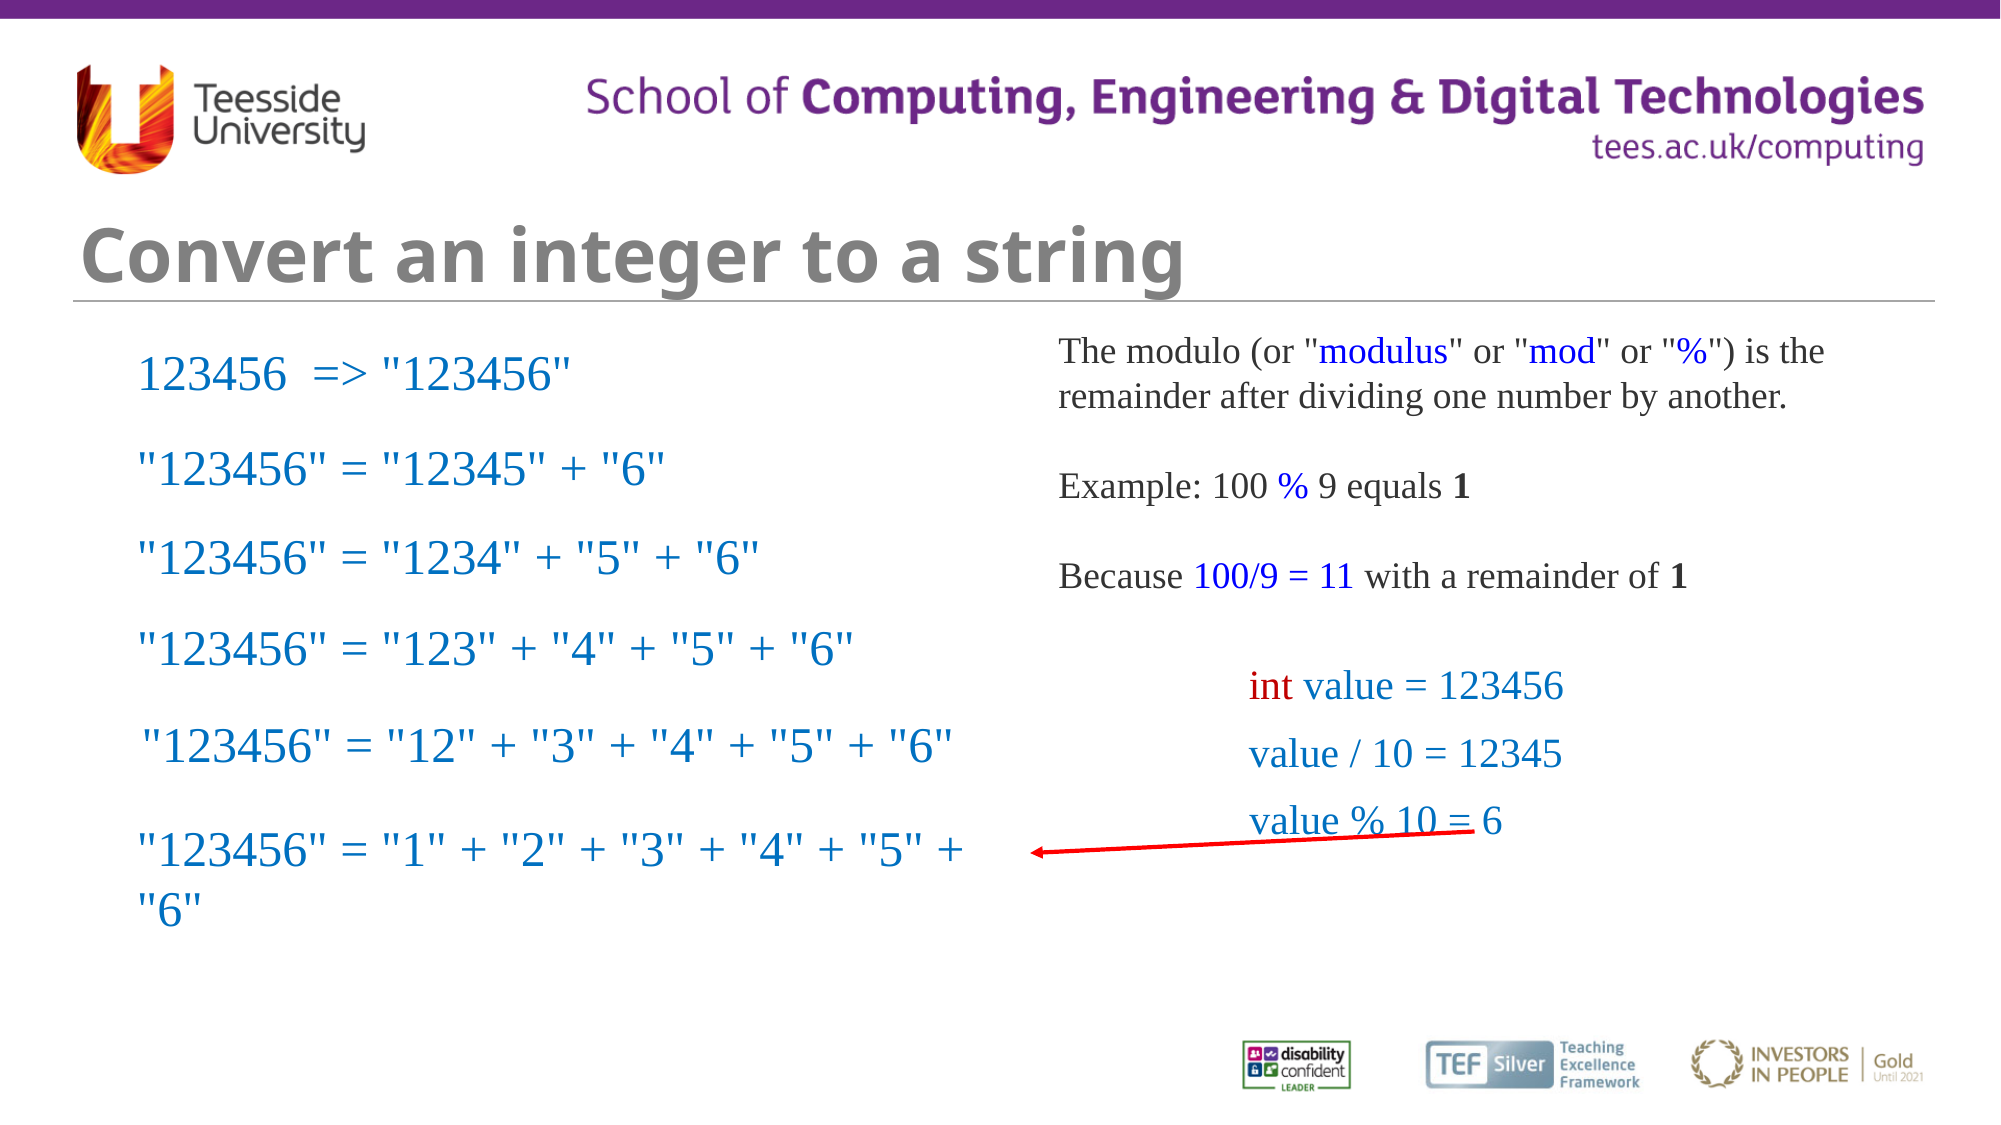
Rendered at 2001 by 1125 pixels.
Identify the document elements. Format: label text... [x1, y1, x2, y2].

text_box int value = 123456 [1234, 650, 1716, 716]
title Convert an integer to a string [64, 210, 1961, 319]
picture [0, 0, 2001, 1125]
text_box "123456" = "12345" + "6" [122, 427, 931, 503]
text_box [1030, 831, 1475, 854]
text_box "123456" = "1234" + "5" + "6" [122, 516, 985, 592]
text_box 123456 => "123456" [122, 333, 691, 408]
text_box value / 10 = 12345 [1234, 718, 1716, 784]
text_box "123456" = "1" + "2" + "3" + "4" + "5" + "6" [122, 809, 1057, 945]
text_box The modulo (or "modulus" or "mod" or "%") is the remainder after dividing one number by another. Example: 100 % 9 equals 1 Because 100/9 = 11 with a remainder of 1 [1043, 318, 1906, 603]
text_box value % 10 = 6 [1234, 785, 1716, 851]
text_box "123456" = "123" + "4" + "5" + "6" [122, 607, 962, 683]
text_box "123456" = "12" + "3" + "4" + "5" + "6" [126, 704, 1005, 780]
